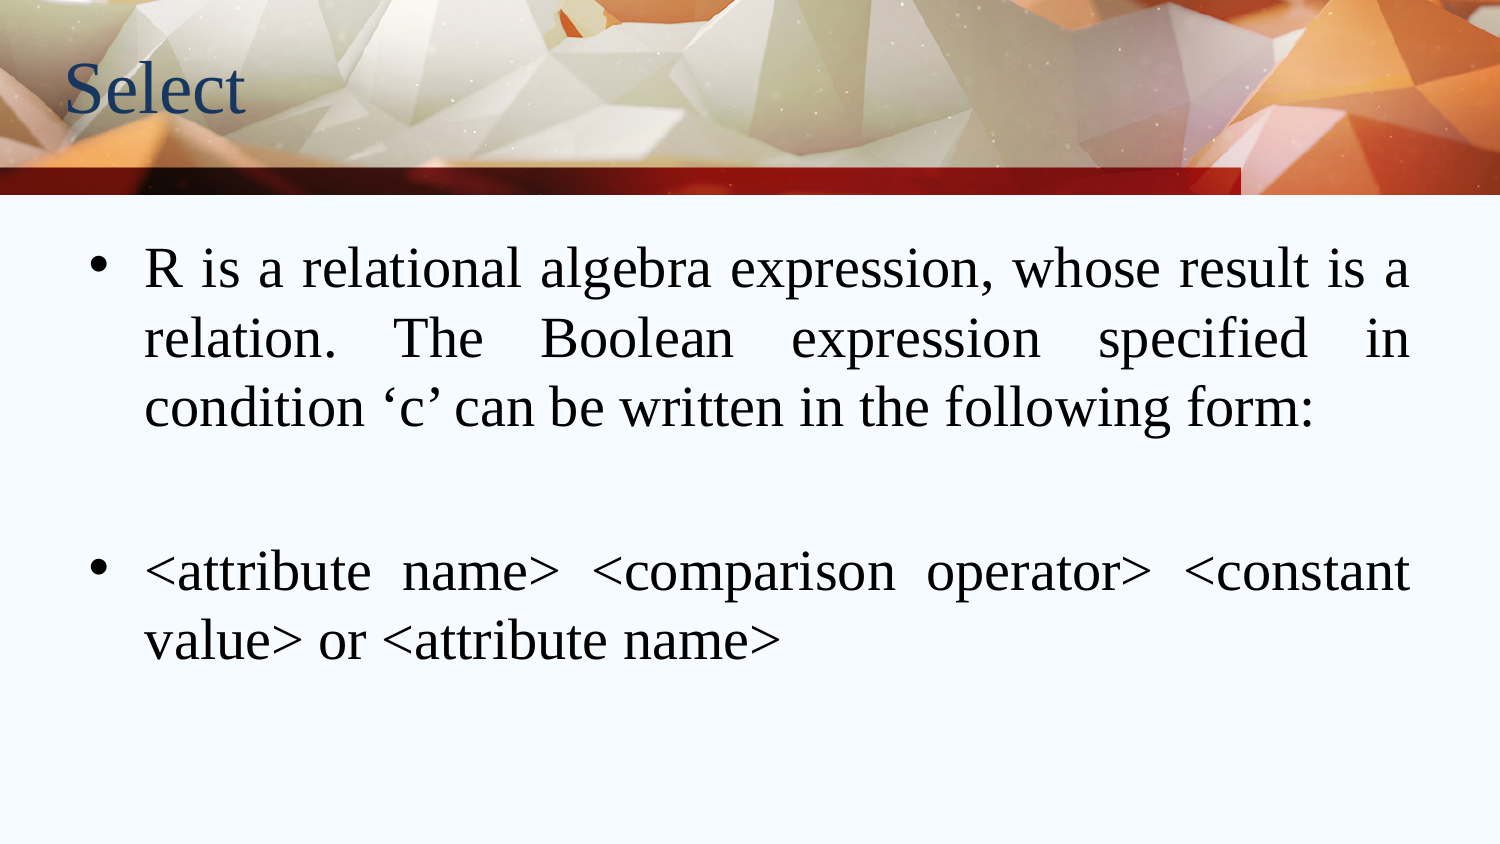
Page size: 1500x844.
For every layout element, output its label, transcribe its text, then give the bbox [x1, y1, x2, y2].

picture [0, 0, 1500, 844]
title Select [48, 21, 1402, 147]
list R is a relational algebra expression, whose result is a relation. The Boolean expression specified in condition ‘c’ can be written in the following form: <attribute name> <comparison operator> <constant value> or <attribute name> [73, 221, 1427, 798]
